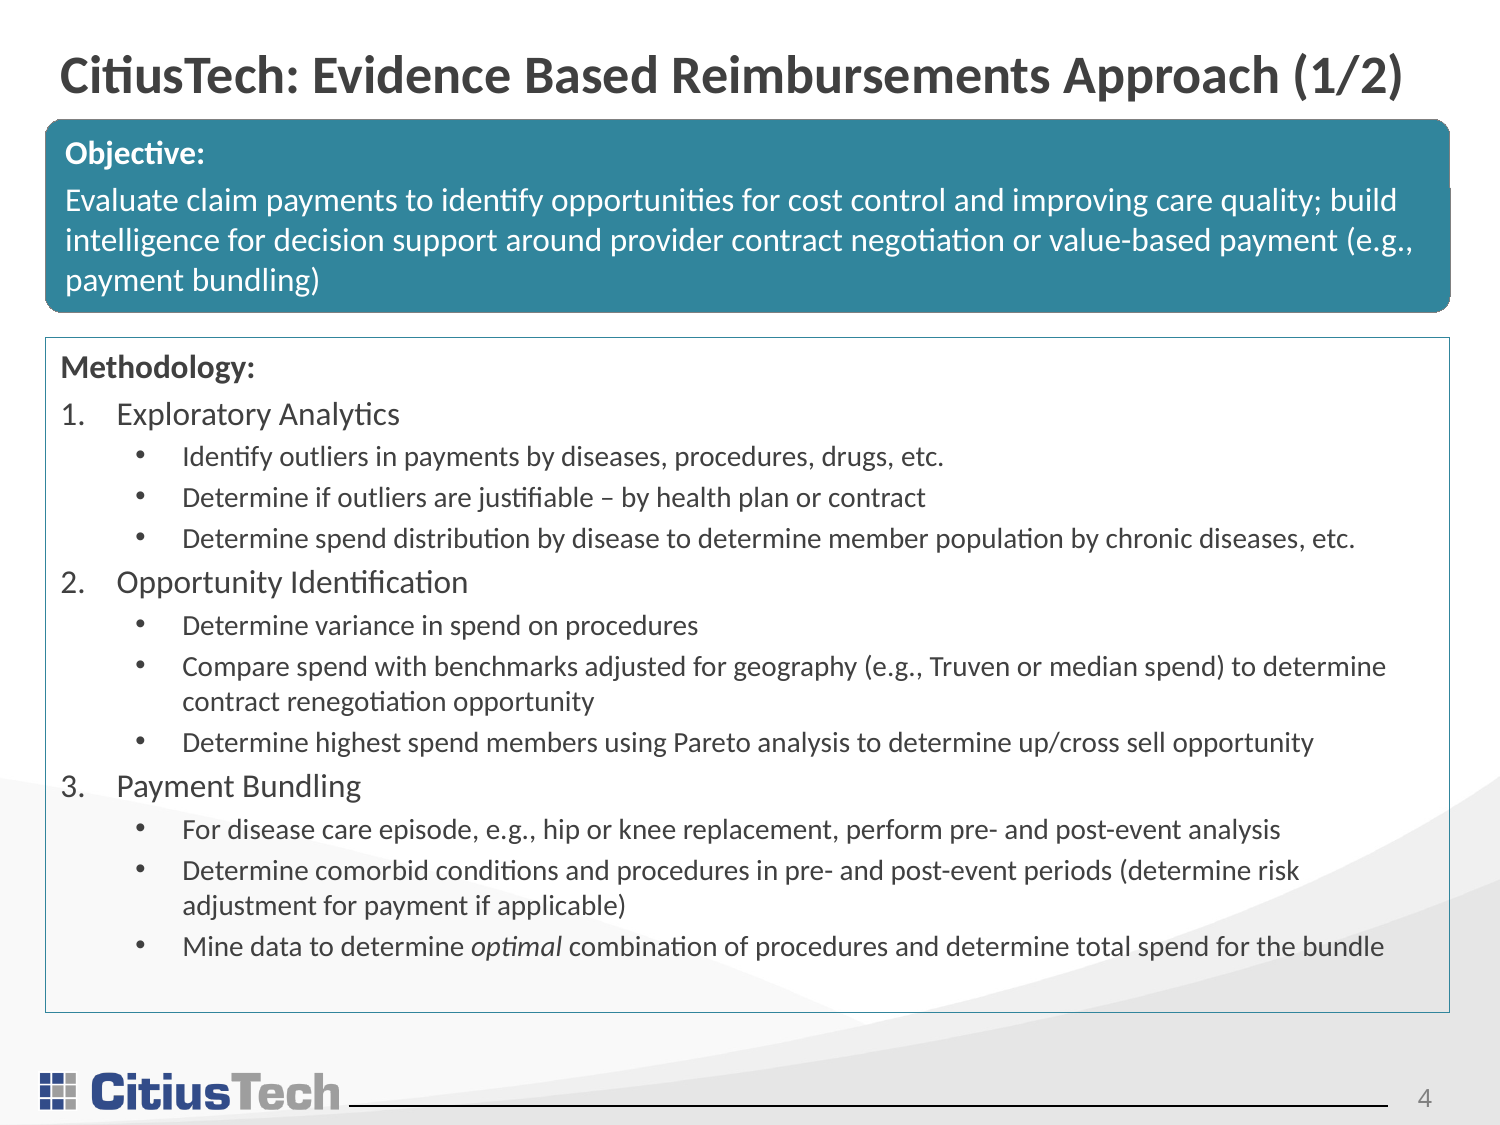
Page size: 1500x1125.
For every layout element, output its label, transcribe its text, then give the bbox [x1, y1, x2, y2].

title CitiusTech: Evidence Based Reimbursements Approach (1/2) [45, 24, 1450, 120]
text_box Objective: Evaluate claim payments to identify opportunities for cost control and improving care quality; build intelligence for decision support around provider contract negotiation or value-based payment (e.g., payment bundling) [45, 119, 1451, 313]
picture [0, 0, 1500, 1125]
list Methodology: Exploratory Analytics Identify outliers in payments by diseases, procedures, drugs, etc. Determine if outliers are justifiable – by health plan or contract Determine spend distribution by disease to determine member population by chronic diseases, etc. Opportunity Identification Determine variance in spend on procedures Compare spend with benchmarks adjusted for geography (e.g., Truven or median spend) to determine contract renegotiation opportunity Determine highest spend members using Pareto analysis to determine up/cross sell opportunity Payment Bundling For disease care episode, e.g., hip or knee replacement, perform pre- and post-event analysis Determine comorbid conditions and procedures in pre- and post-event periods (determine risk adjustment for payment if applicable) Mine data to determine optimal combination of procedures and determine total spend for the bundle [45, 337, 1450, 1013]
